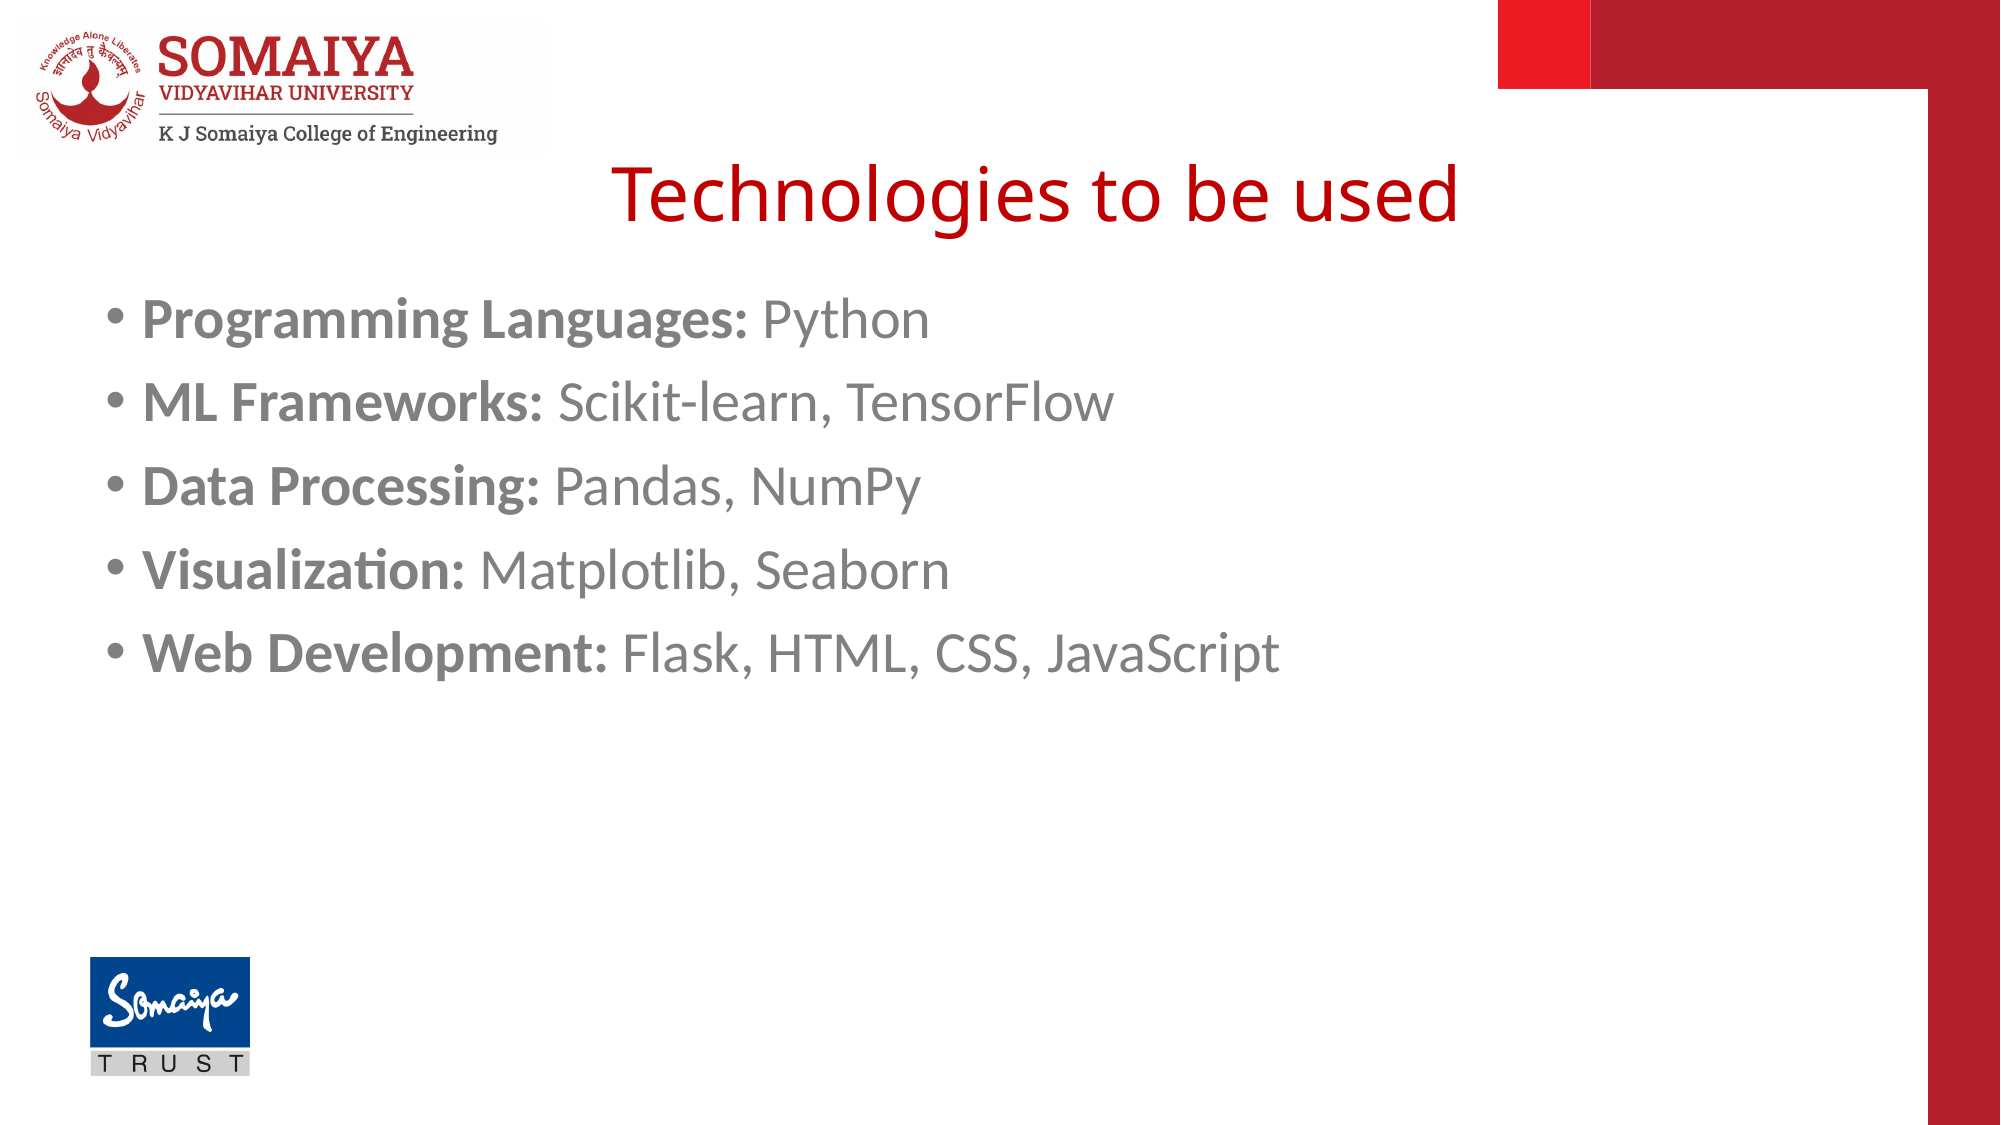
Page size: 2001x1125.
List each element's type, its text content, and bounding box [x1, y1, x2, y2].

title Technologies to be used [596, 88, 1783, 280]
text_box Programming Languages: Python ML Frameworks: Scikit-learn, TensorFlow Data Processing: Pandas, NumPy Visualization: Matplotlib, Seaborn Web Development: Flask, HTML, CSS, JavaScript [90, 280, 1783, 1017]
picture [15, 21, 549, 155]
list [90, 957, 250, 1076]
picture [1498, 0, 2000, 1125]
